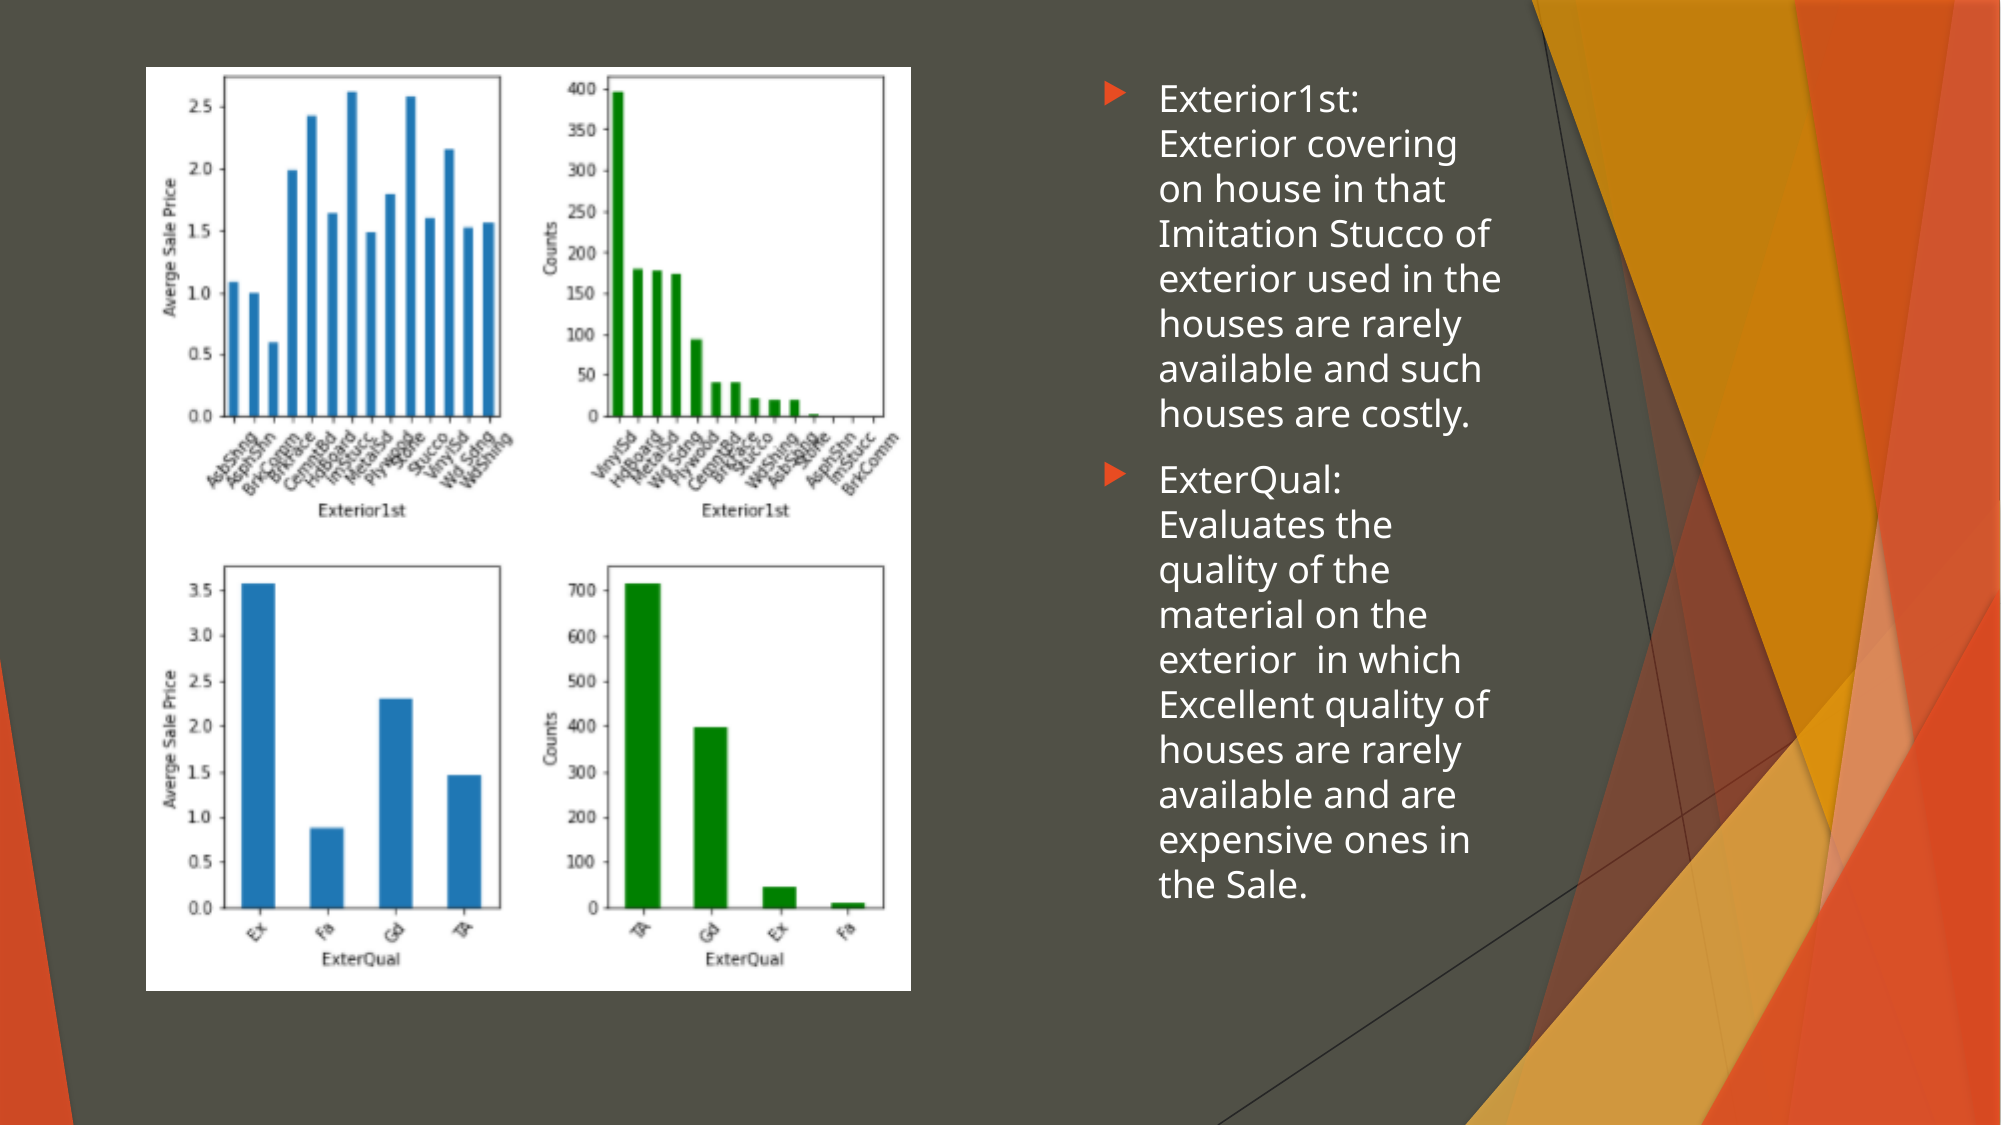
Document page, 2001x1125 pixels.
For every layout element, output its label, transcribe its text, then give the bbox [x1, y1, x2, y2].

list Exterior1st: Exterior covering on house in that Imitation Stucco of exterior used in the houses are rarely available and such houses are costly. ExterQual: Evaluates the quality of the material on the exterior in which Excellent quality of houses are rarely available and are expensive ones in the Sale. [1086, 67, 1522, 991]
picture [145, 66, 911, 992]
